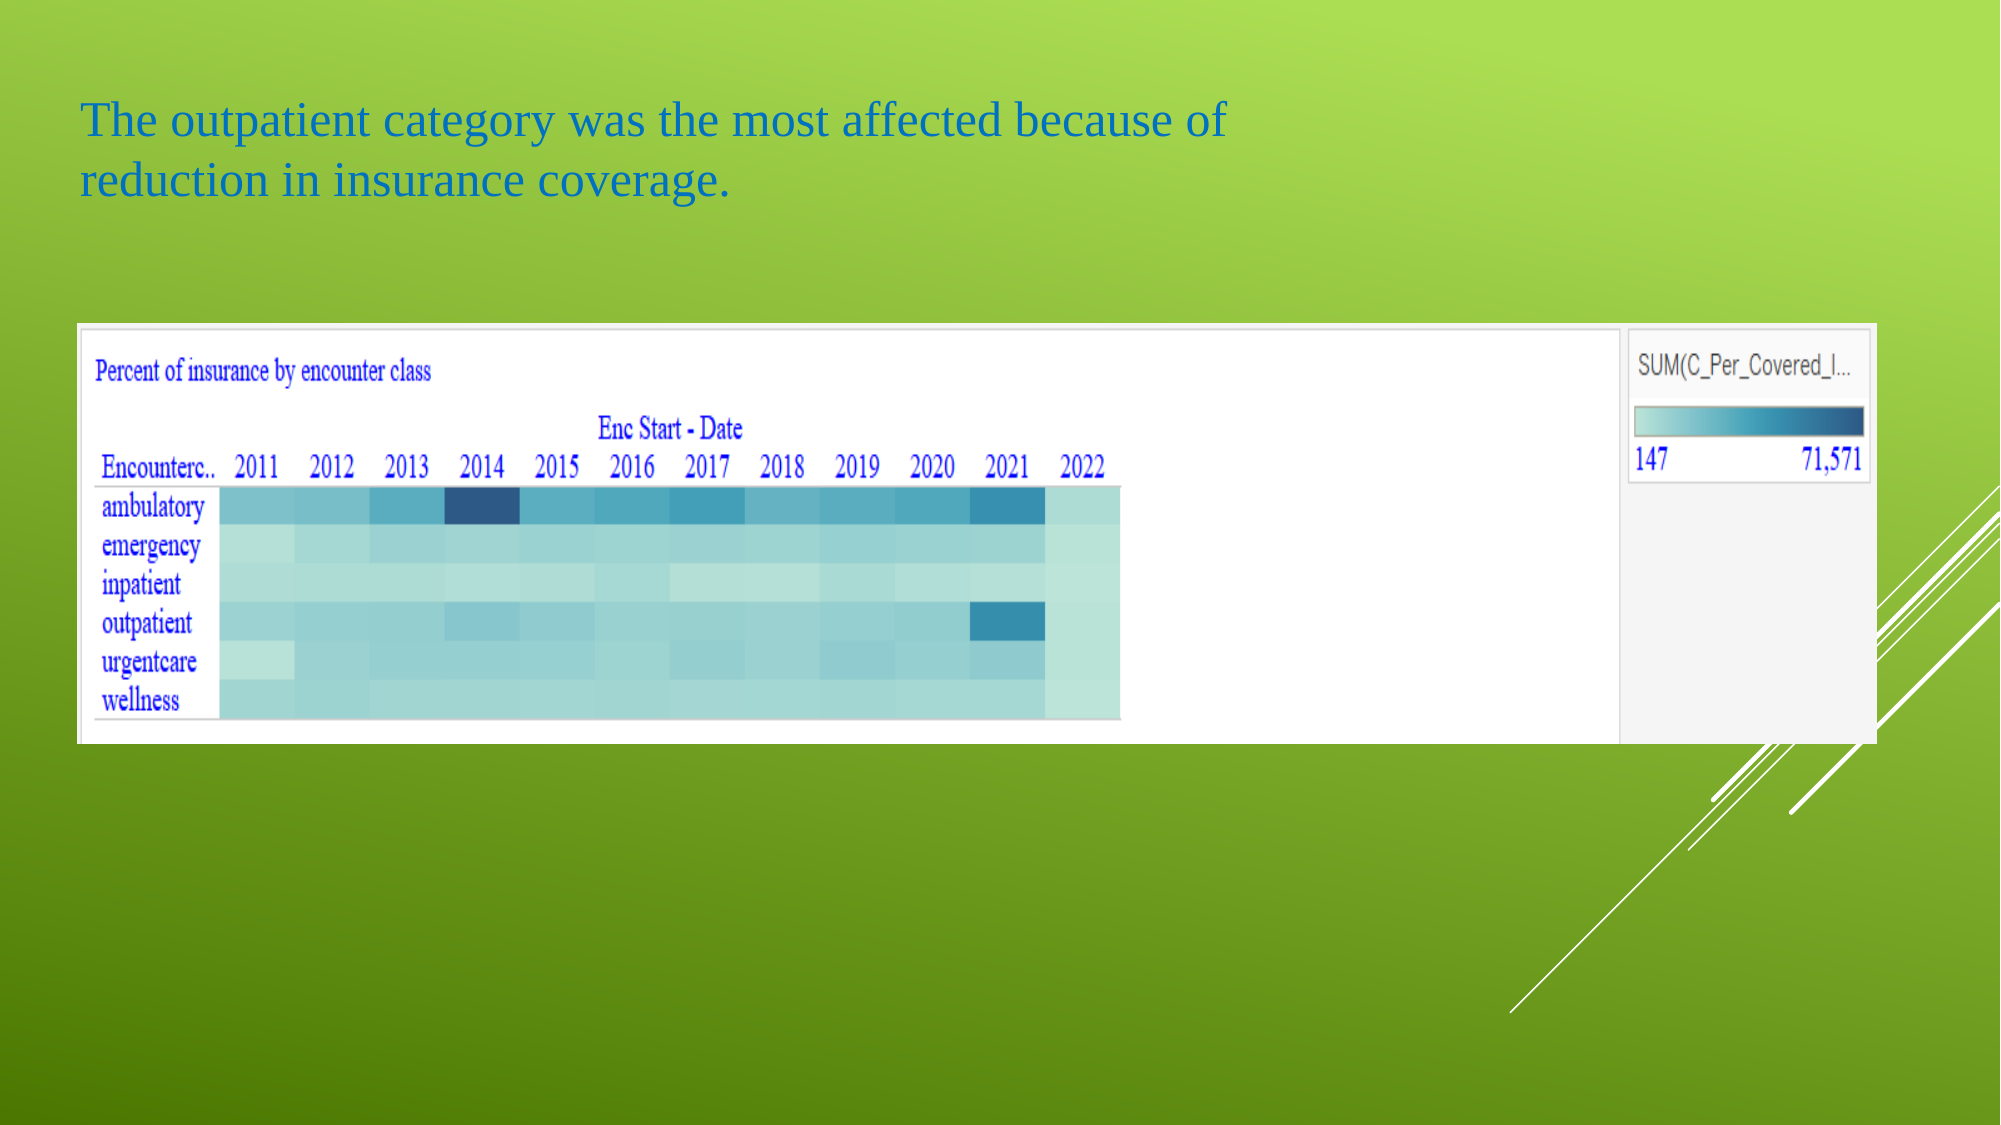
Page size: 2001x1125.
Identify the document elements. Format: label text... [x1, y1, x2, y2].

text_box The outpatient category was the most affected because of reduction in insurance coverage. [65, 79, 1376, 214]
picture [77, 322, 1877, 744]
